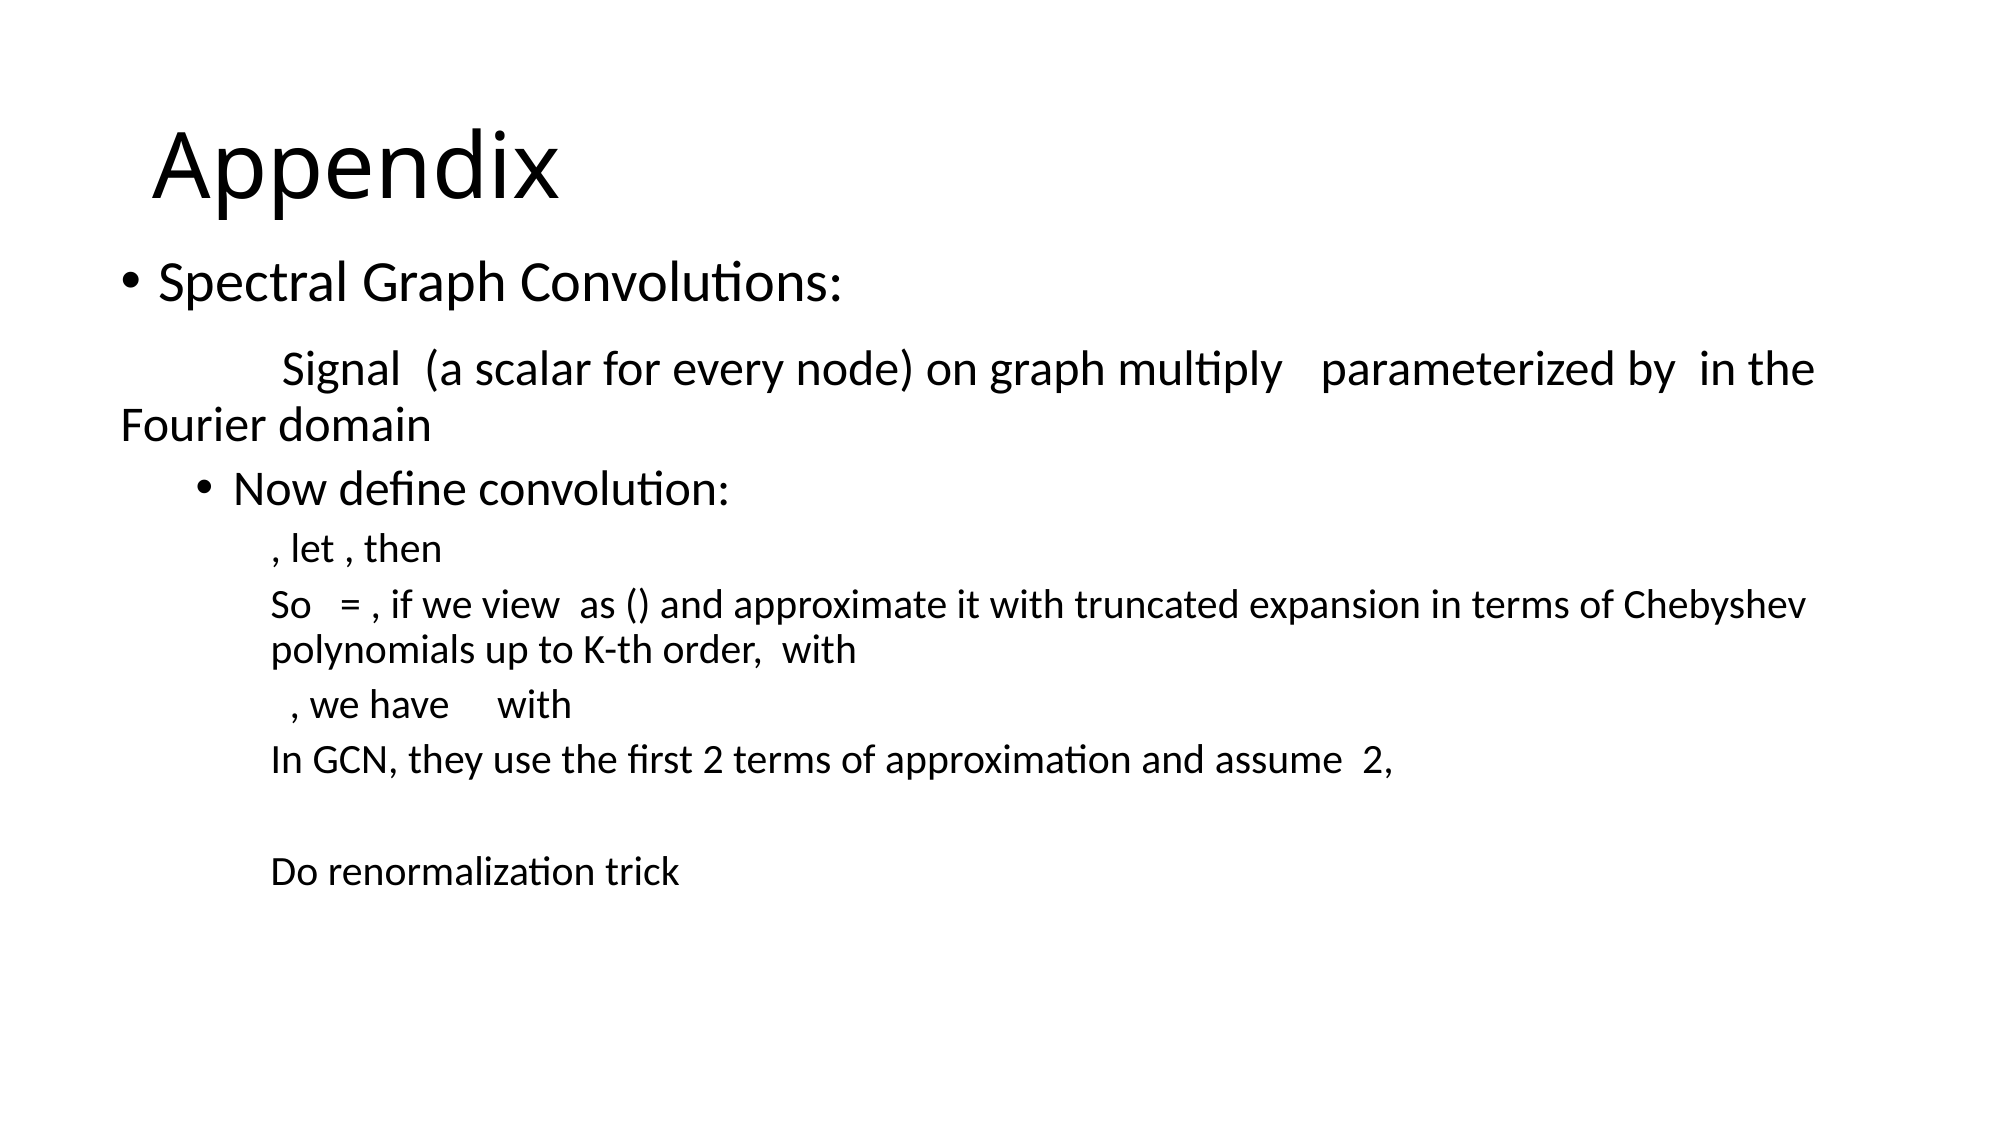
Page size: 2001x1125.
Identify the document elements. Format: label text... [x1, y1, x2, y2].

title Appendix [137, 59, 1863, 278]
